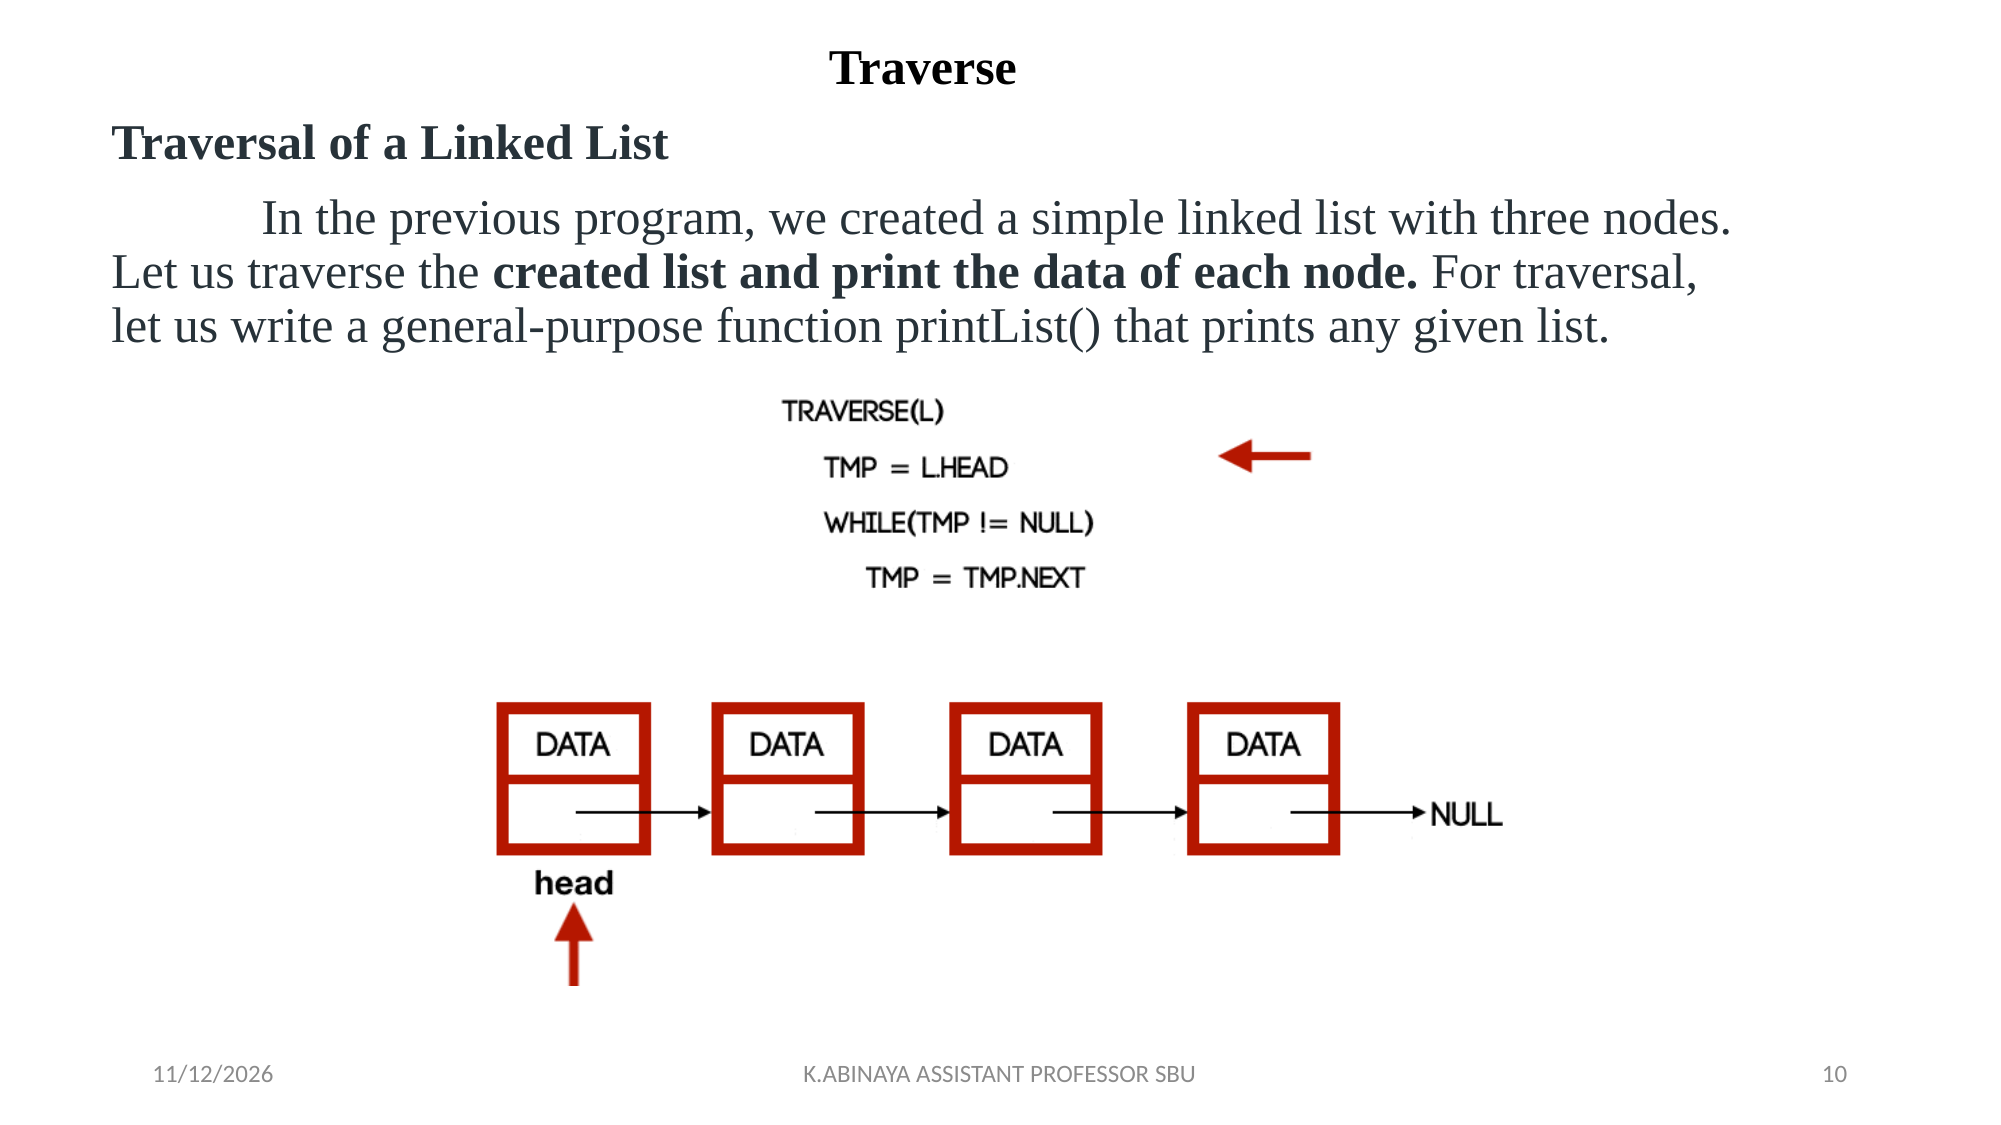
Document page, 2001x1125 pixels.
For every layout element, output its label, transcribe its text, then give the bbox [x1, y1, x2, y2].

subtitle Traverse Traversal of a Linked List In the previous program, we created a simple linked list with three nodes. Let us traverse the created list and print the data of each node. For traversal, let us write a general-purpose function printList() that prints any given list. [96, 33, 1750, 1061]
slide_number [137, 1042, 588, 1103]
picture [486, 389, 1507, 986]
footer K.ABINAYA ASSISTANT PROFESSOR SBU [662, 1042, 1338, 1103]
slide_number 10 [1412, 1042, 1863, 1103]
